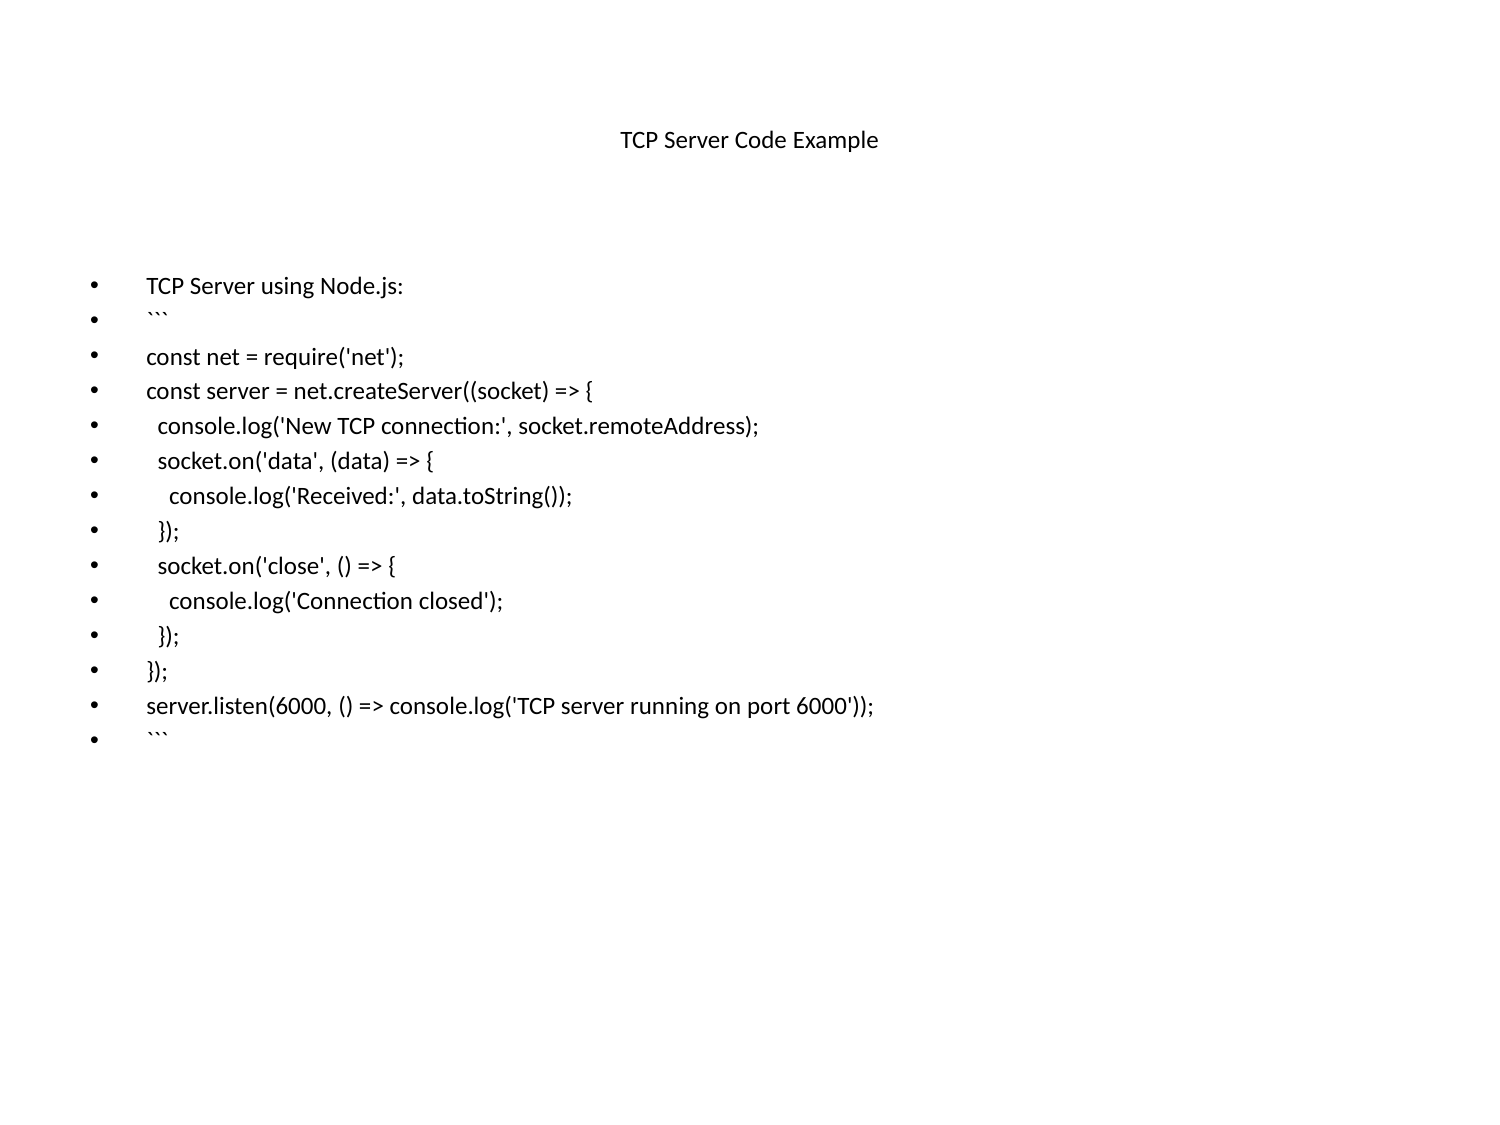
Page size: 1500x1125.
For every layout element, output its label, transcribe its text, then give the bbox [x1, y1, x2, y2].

title TCP Server Code Example [75, 45, 1425, 233]
list TCP Server using Node.js: ``` const net = require('net'); const server = net.createServer((socket) => { console.log('New TCP connection:', socket.remoteAddress); socket.on('data', (data) => { console.log('Received:', data.toString()); }); socket.on('close', () => { console.log('Connection closed'); }); }); server.listen(6000, () => console.log('TCP server running on port 6000')); ``` [75, 262, 1425, 1005]
